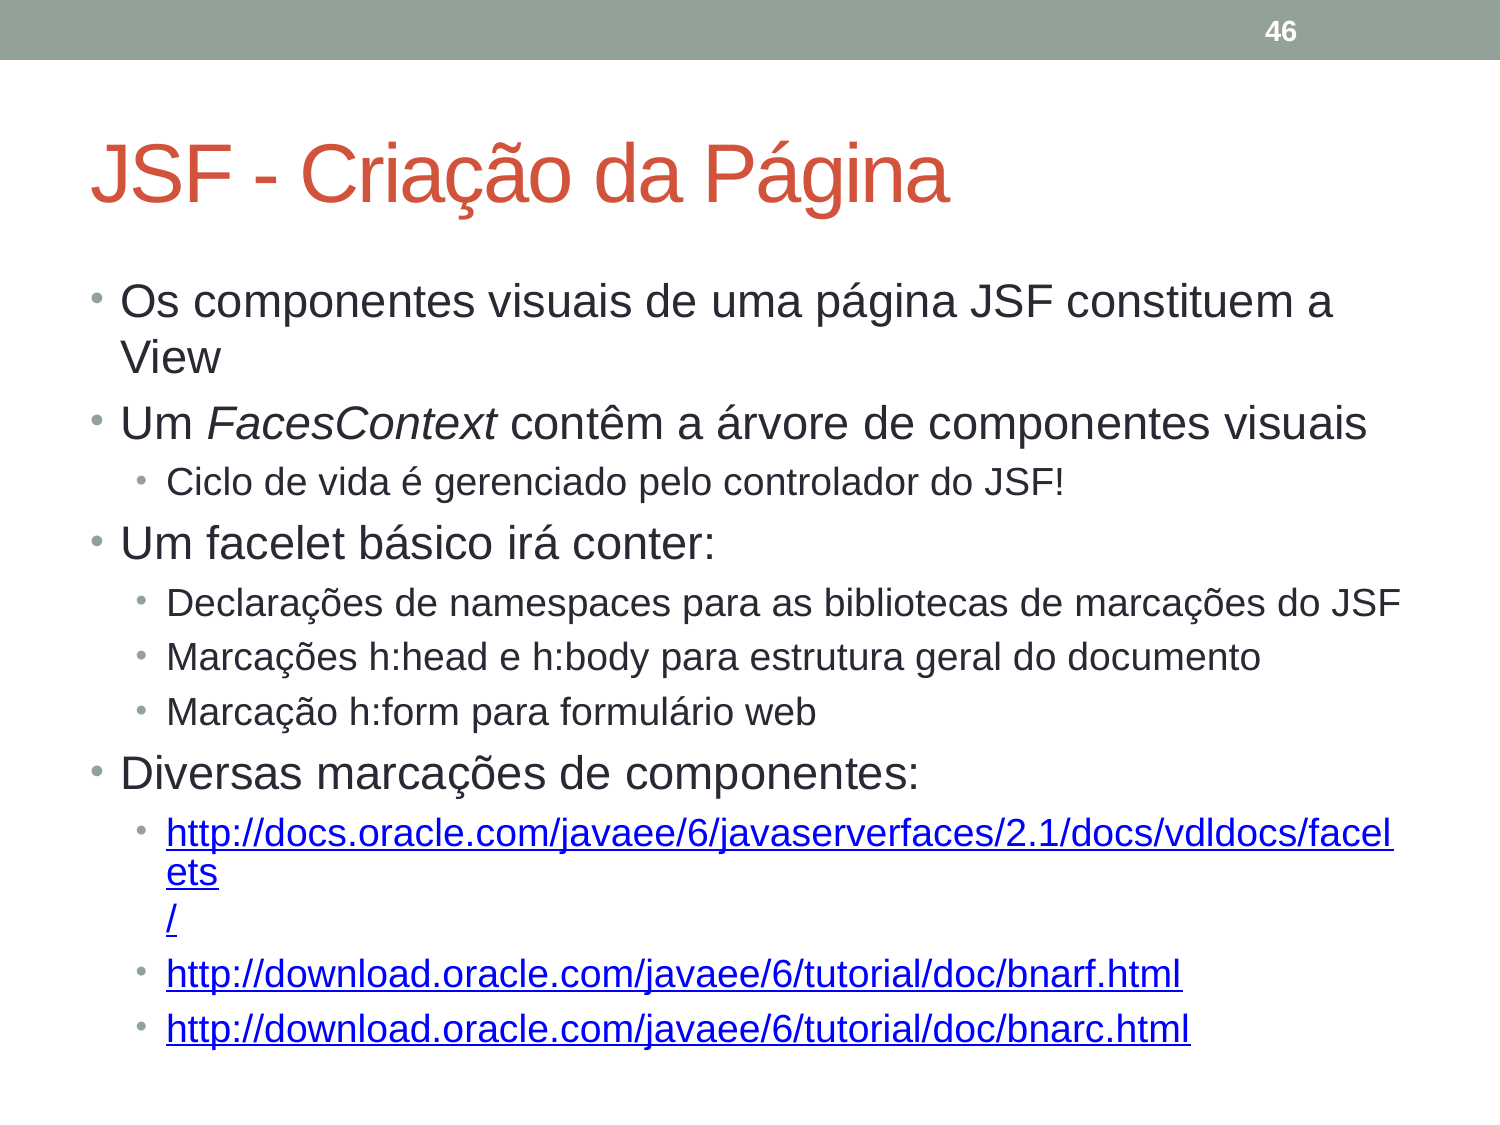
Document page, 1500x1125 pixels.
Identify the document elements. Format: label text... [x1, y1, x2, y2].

list Os componentes visuais de uma página JSF constituem a View Um FacesContext contêm a árvore de componentes visuais Ciclo de vida é gerenciado pelo controlador do JSF! Um facelet básico irá conter: Declarações de namespaces para as bibliotecas de marcações do JSF Marcações h:head e h:body para estrutura geral do documento Marcação h:form para formulário web Diversas marcações de componentes: http://docs.oracle.com/javaee/6/javaserverfaces/2.1/docs/vdldocs/facelets/ http://download.oracle.com/javaee/6/tutorial/doc/bnarf.html http://download.oracle.com/javaee/6/tutorial/doc/bnarc.html [75, 262, 1425, 1063]
slide_number 46 [1250, 3, 1425, 57]
title JSF - Criação da Página [75, 87, 1425, 250]
